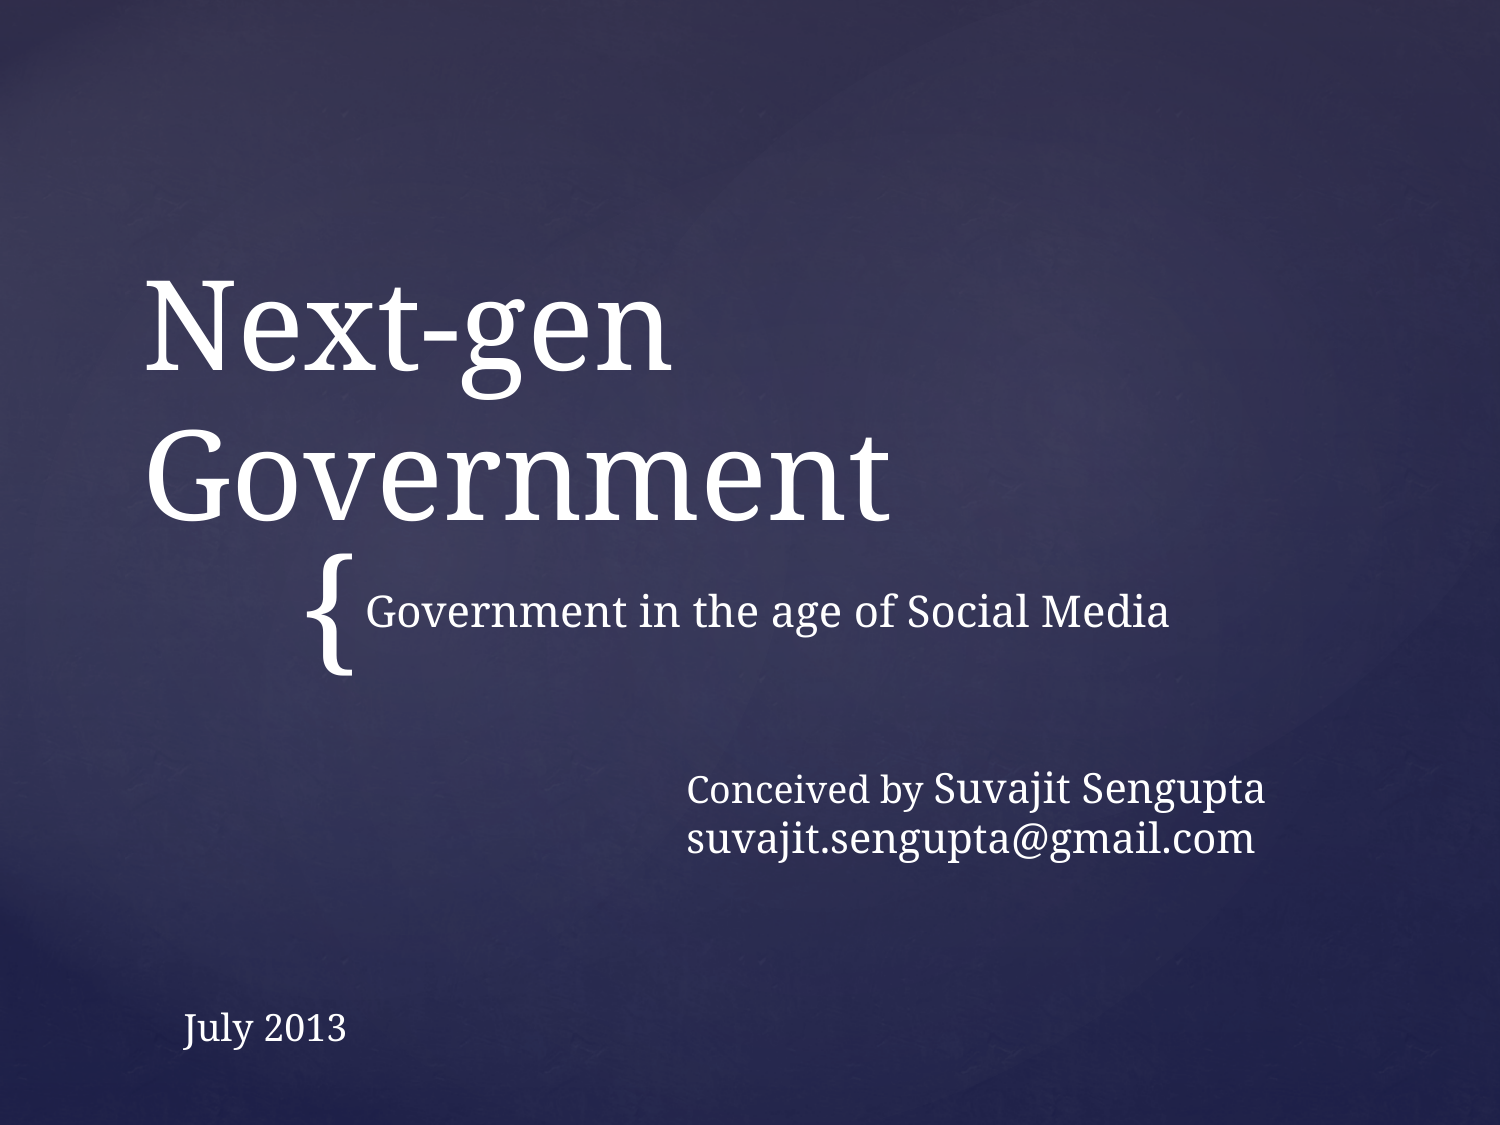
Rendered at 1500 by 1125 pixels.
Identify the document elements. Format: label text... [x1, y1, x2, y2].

title Next-gen Government [127, 200, 1365, 554]
subtitle Government in the age of Social Media [350, 553, 1363, 667]
text_box Conceived by Suvajit Sengupta suvajit.sengupta@gmail.com [671, 754, 1282, 869]
text_box July 2013 [168, 996, 363, 1057]
